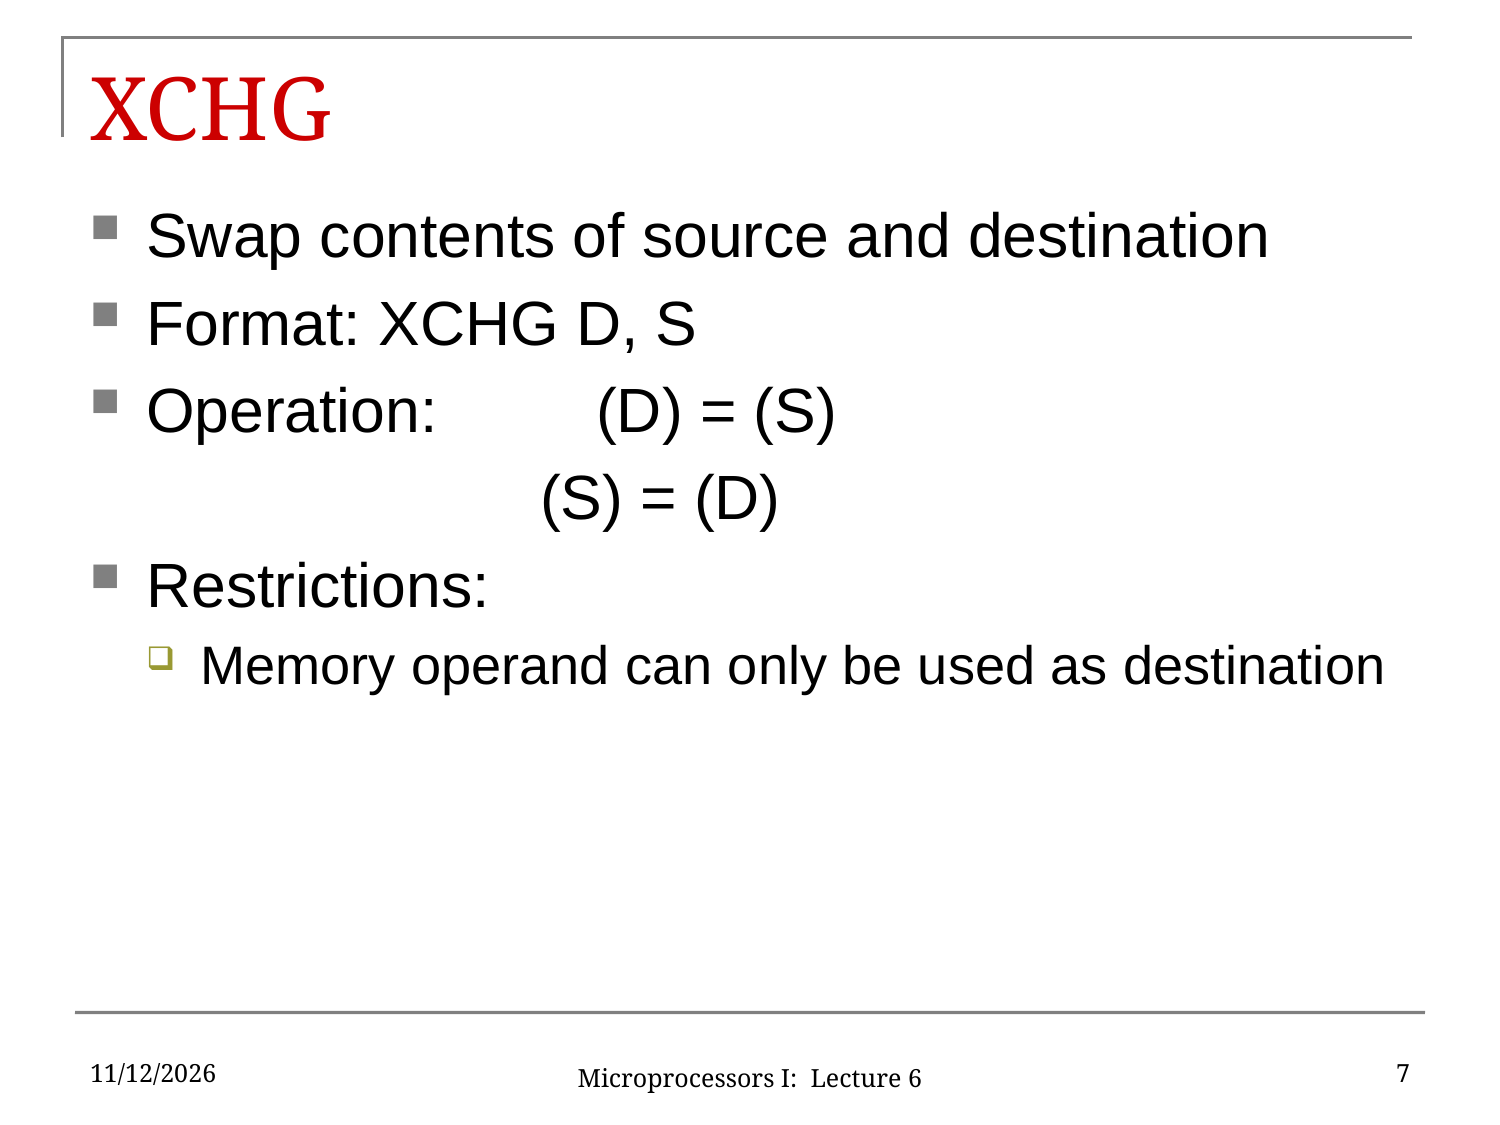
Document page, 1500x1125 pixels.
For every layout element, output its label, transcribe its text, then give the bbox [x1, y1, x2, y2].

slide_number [74, 1023, 426, 1100]
list Swap contents of source and destination Format: XCHG D, S Operation: (D) = (S) (S) = (D) Restrictions: Memory operand can only be used as destination [75, 187, 1425, 1006]
title XCHG [75, 45, 1425, 163]
slide_number 7 [1074, 1023, 1426, 1100]
footer Microprocessors I: Lecture 6 [512, 1024, 988, 1101]
